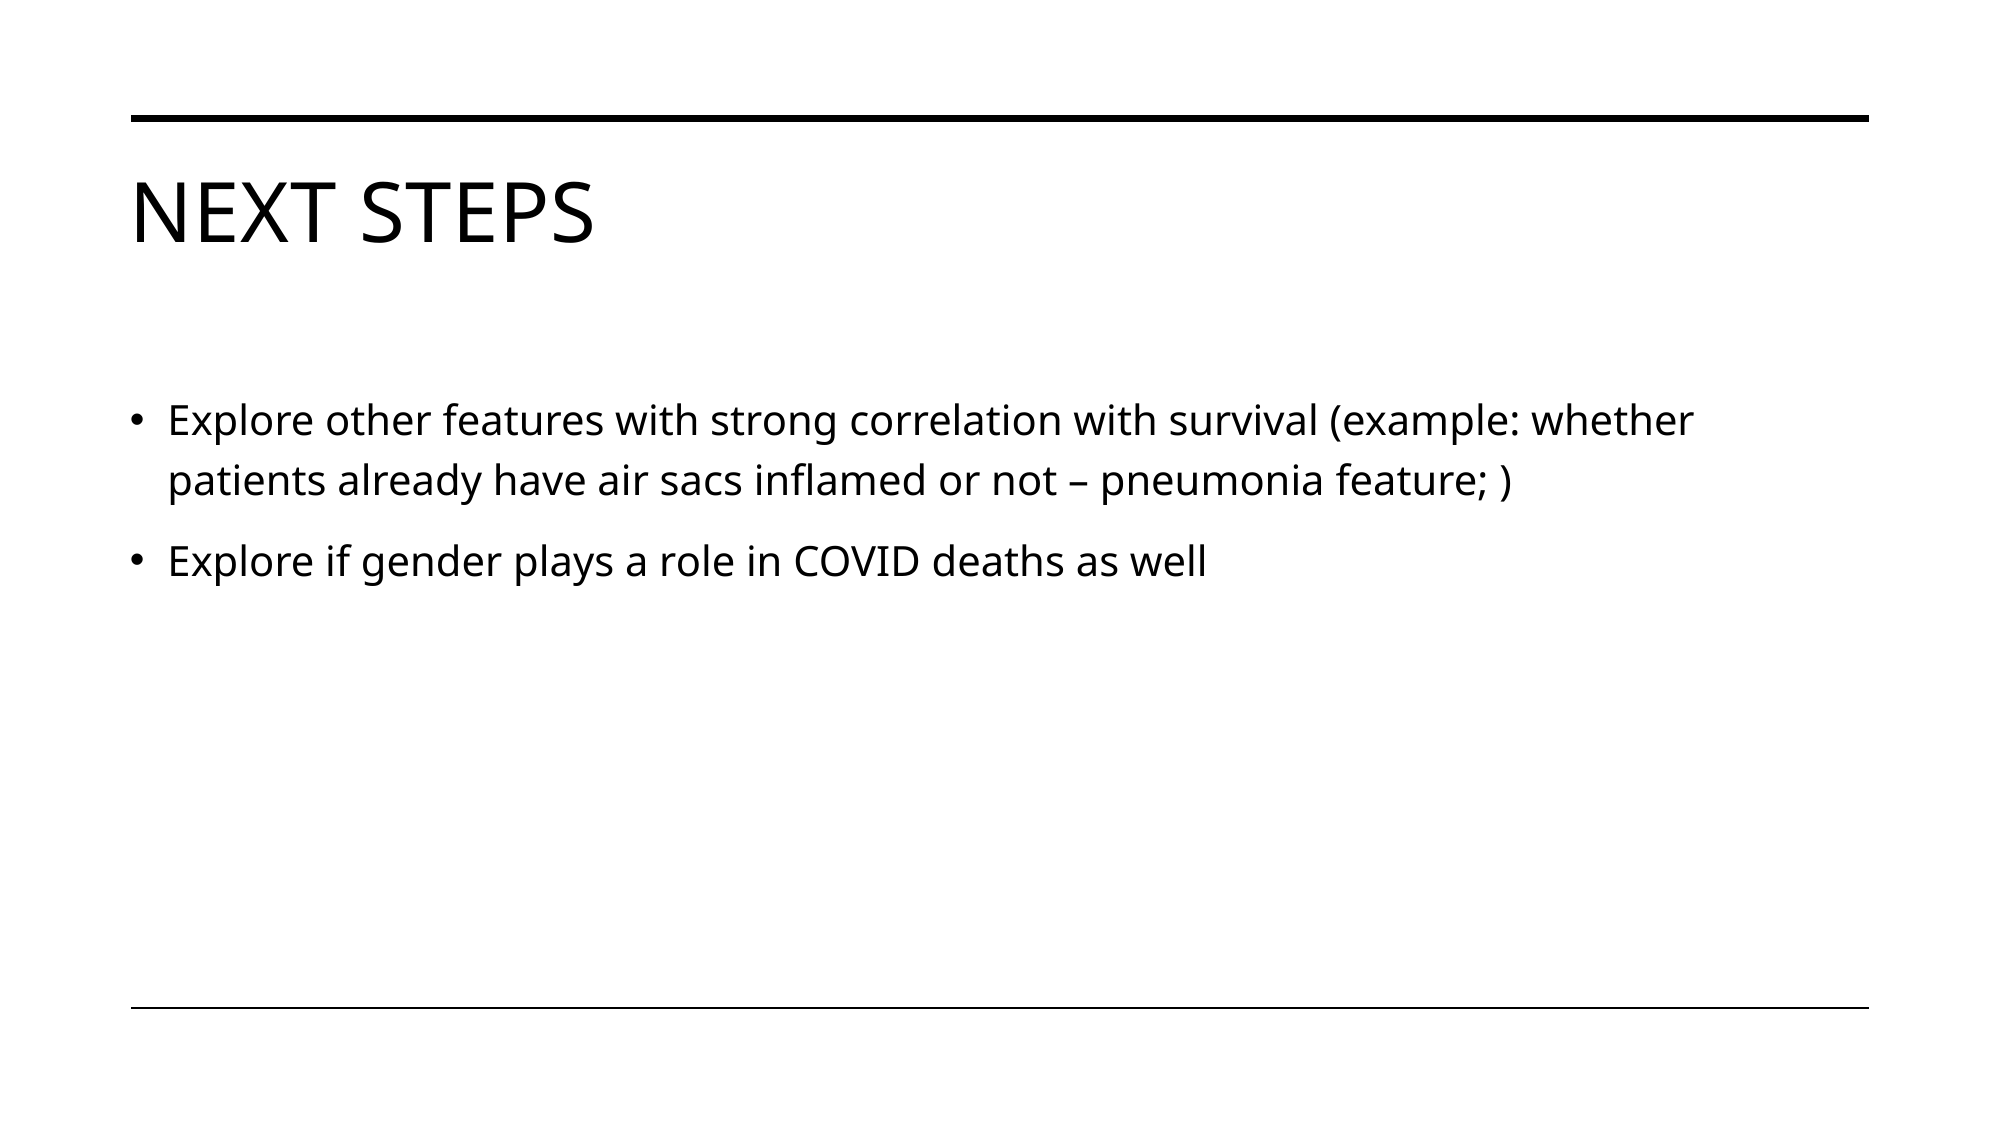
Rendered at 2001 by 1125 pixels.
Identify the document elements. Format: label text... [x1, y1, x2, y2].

title NEXT STEPS [114, 151, 1869, 376]
list Explore other features with strong correlation with survival (example: whether patients already have air sacs inflamed or not – pneumonia feature; ) Explore if gender plays a role in COVID deaths as well [114, 376, 1869, 973]
